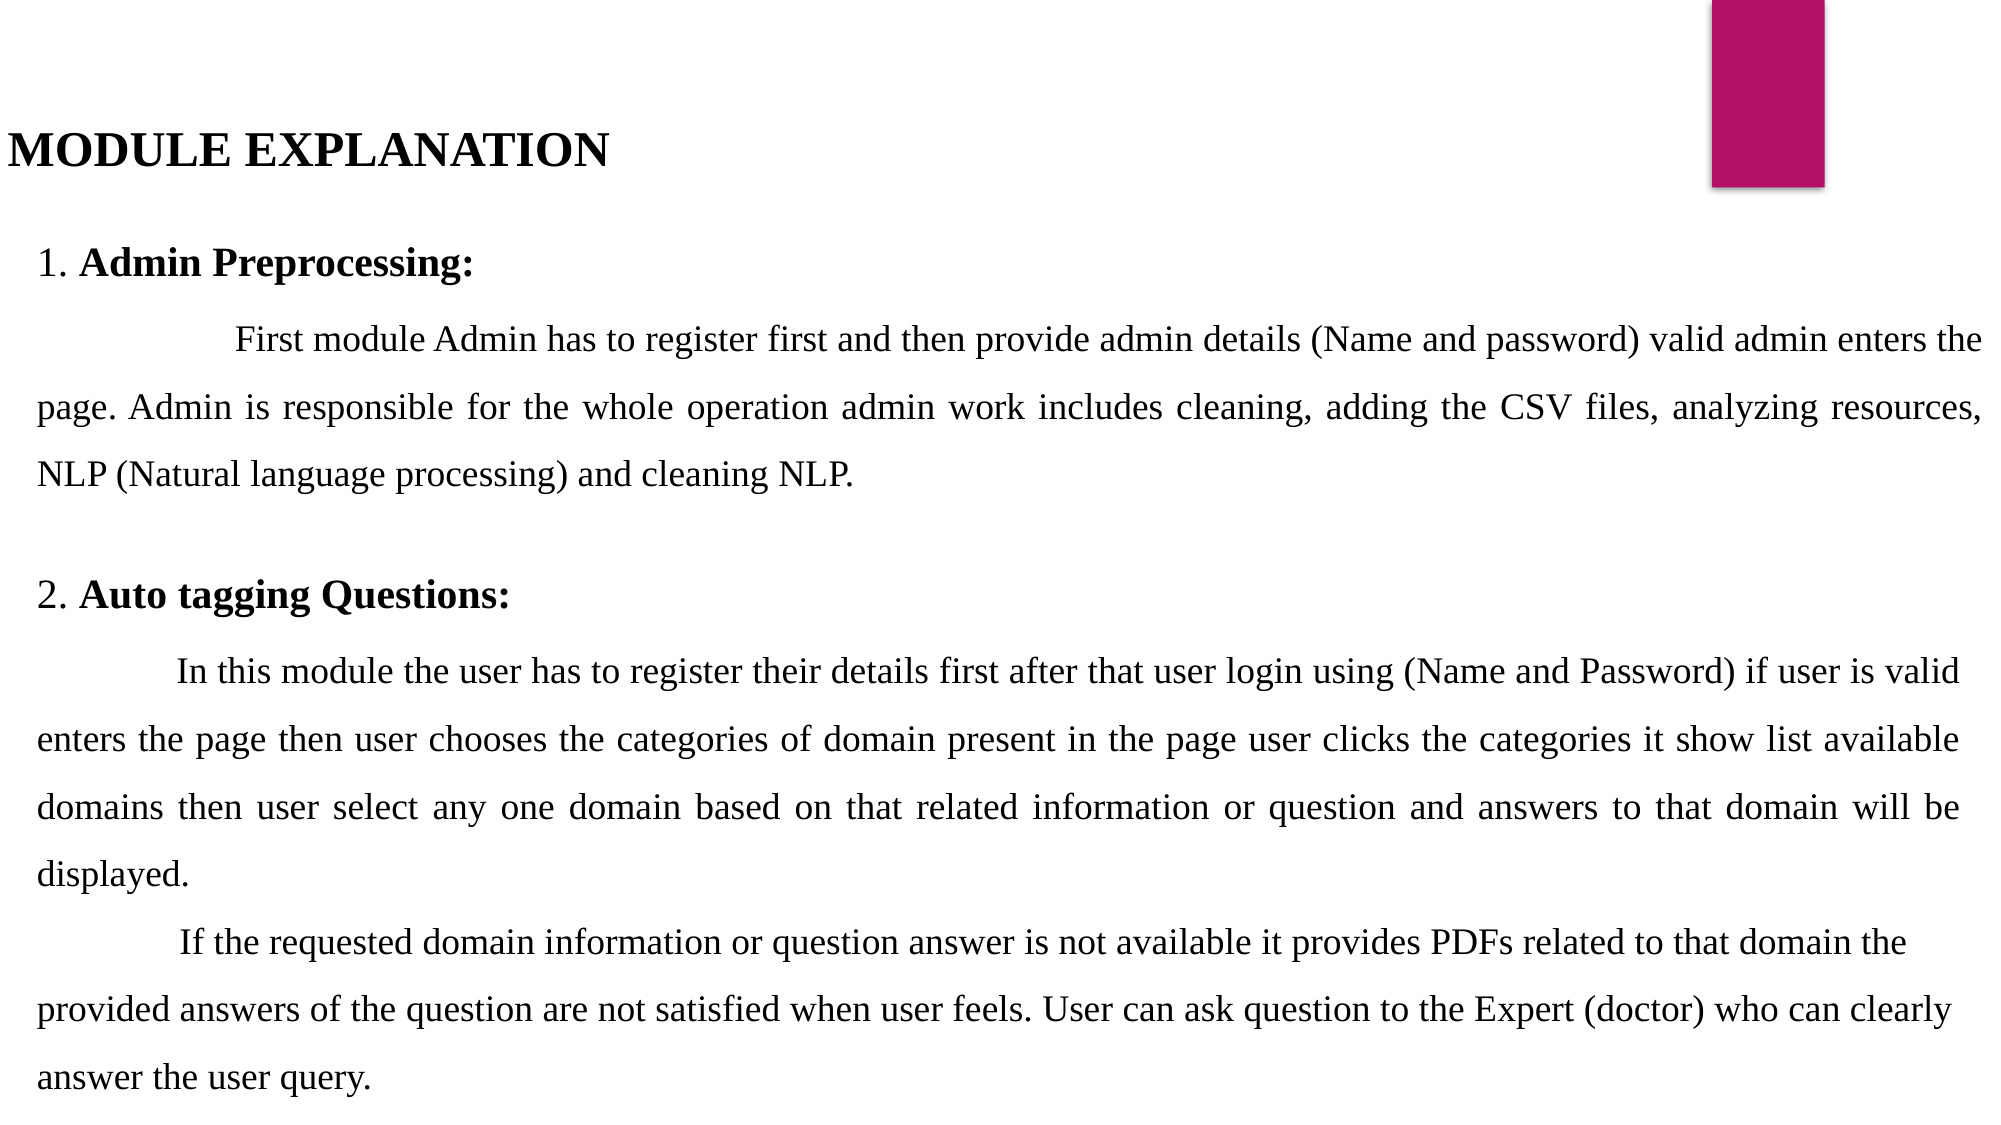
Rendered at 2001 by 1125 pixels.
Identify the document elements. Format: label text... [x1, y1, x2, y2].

text_box 1. Admin Preprocessing: First module Admin has to register first and then provide admin details (Name and password) valid admin enters the page. Admin is responsible for the whole operation admin work includes cleaning, adding the CSV files, analyzing resources, NLP (Natural language processing) and cleaning NLP. [22, 202, 2000, 502]
text_box 2. Auto tagging Questions: In this module the user has to register their details first after that user login using (Name and Password) if user is valid enters the page then user chooses the categories of domain present in the page user clicks the categories it show list available domains then user select any one domain based on that related information or question and answers to that domain will be displayed. If the requested domain information or question answer is not available it provides PDFs related to that domain the provided answers of the question are not satisfied when user feels. User can ask question to the Expert (doctor) who can clearly answer the user query. [22, 534, 1978, 1105]
text_box MODULE EXPLANATION [0, 109, 625, 230]
